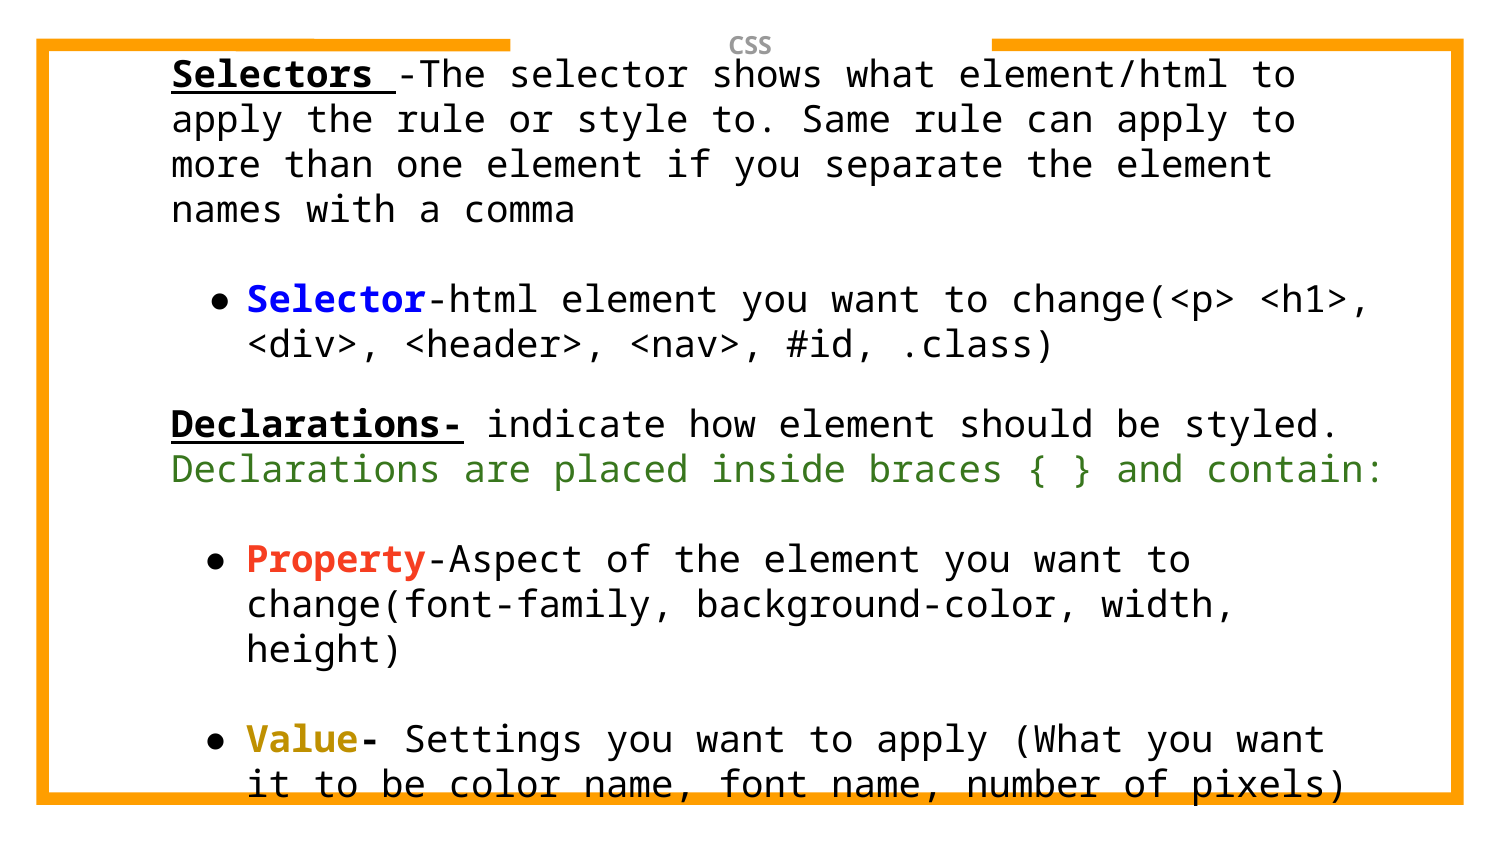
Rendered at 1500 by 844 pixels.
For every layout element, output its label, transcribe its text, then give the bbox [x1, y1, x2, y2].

text_box Selectors -The selector shows what element/html to apply the rule or style to. Same rule can apply to more than one element if you separate the element names with a comma Selector-html element you want to change(<p> <h1>, <div>, <header>, <nav>, #id, .class) Declarations- indicate how element should be styled. Declarations are placed inside braces { } and contain: Property-Aspect of the element you want to change(font-family, background-color, width, height) Value- Settings you want to apply (What you want it to be color name, font name, number of pixels) [156, 339, 1402, 517]
title CSS [531, 15, 969, 136]
